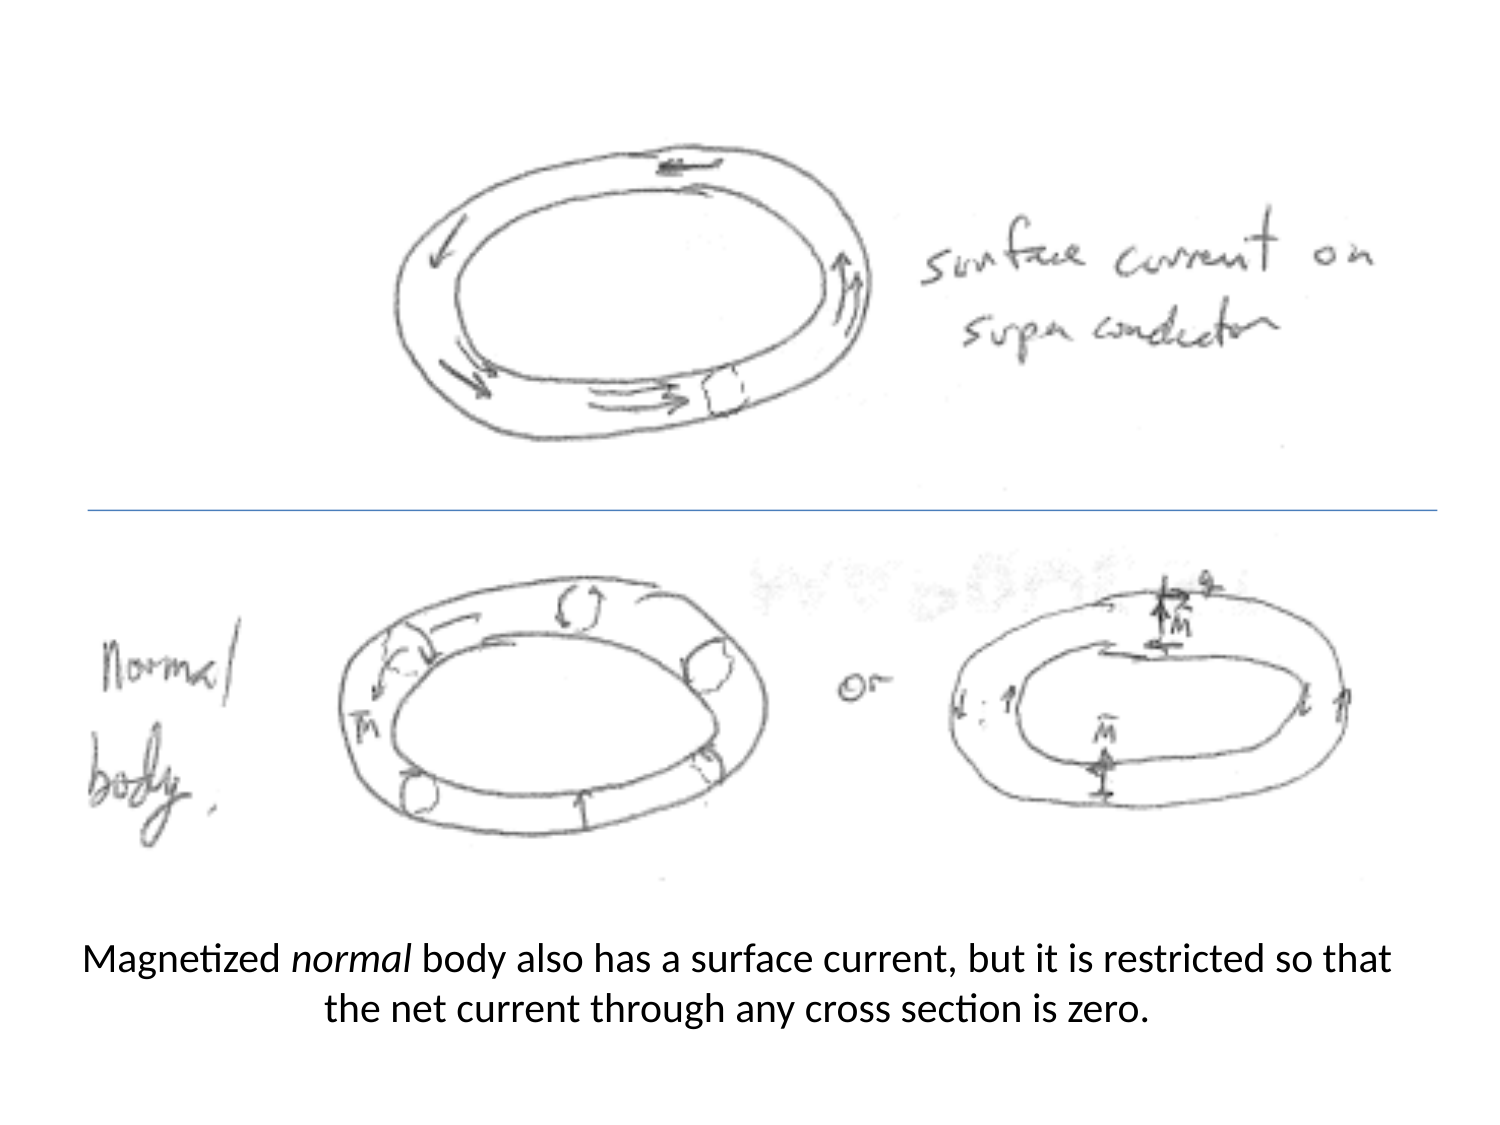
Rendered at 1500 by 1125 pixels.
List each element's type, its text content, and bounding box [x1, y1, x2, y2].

picture [87, 120, 1413, 510]
title Magnetized normal body also has a surface current, but it is restricted so that the net current through any cross section is zero. [62, 887, 1413, 1075]
picture [87, 511, 1413, 901]
